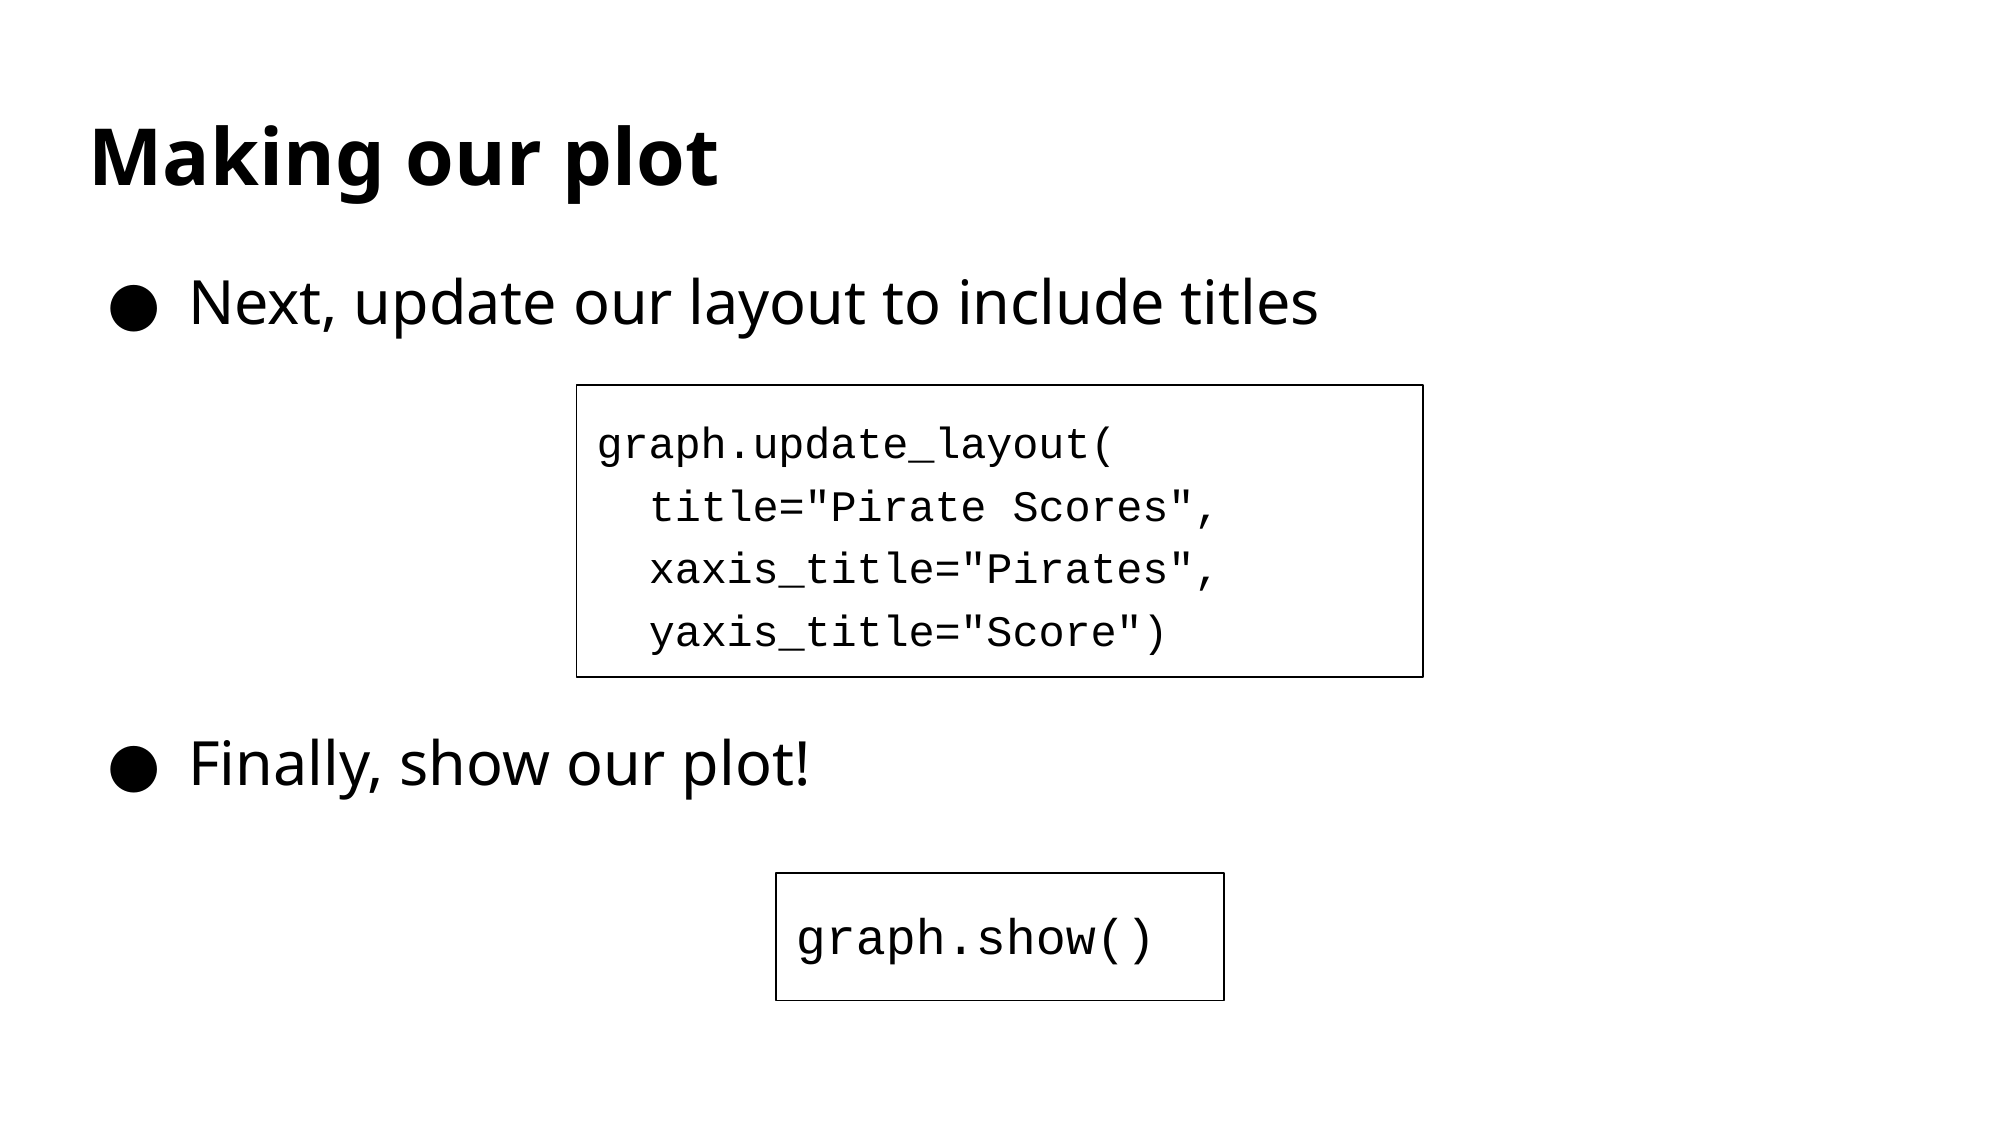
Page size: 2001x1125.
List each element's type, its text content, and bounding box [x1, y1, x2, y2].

title Making our plot [68, 97, 1932, 223]
text_box graph.update_layout( title="Pirate Scores", xaxis_title="Pirates", yaxis_title="Score") [576, 385, 1424, 678]
text_box graph.show() [775, 872, 1224, 1001]
list Next, update our layout to include titles Finally, show our plot! [68, 252, 1932, 1125]
